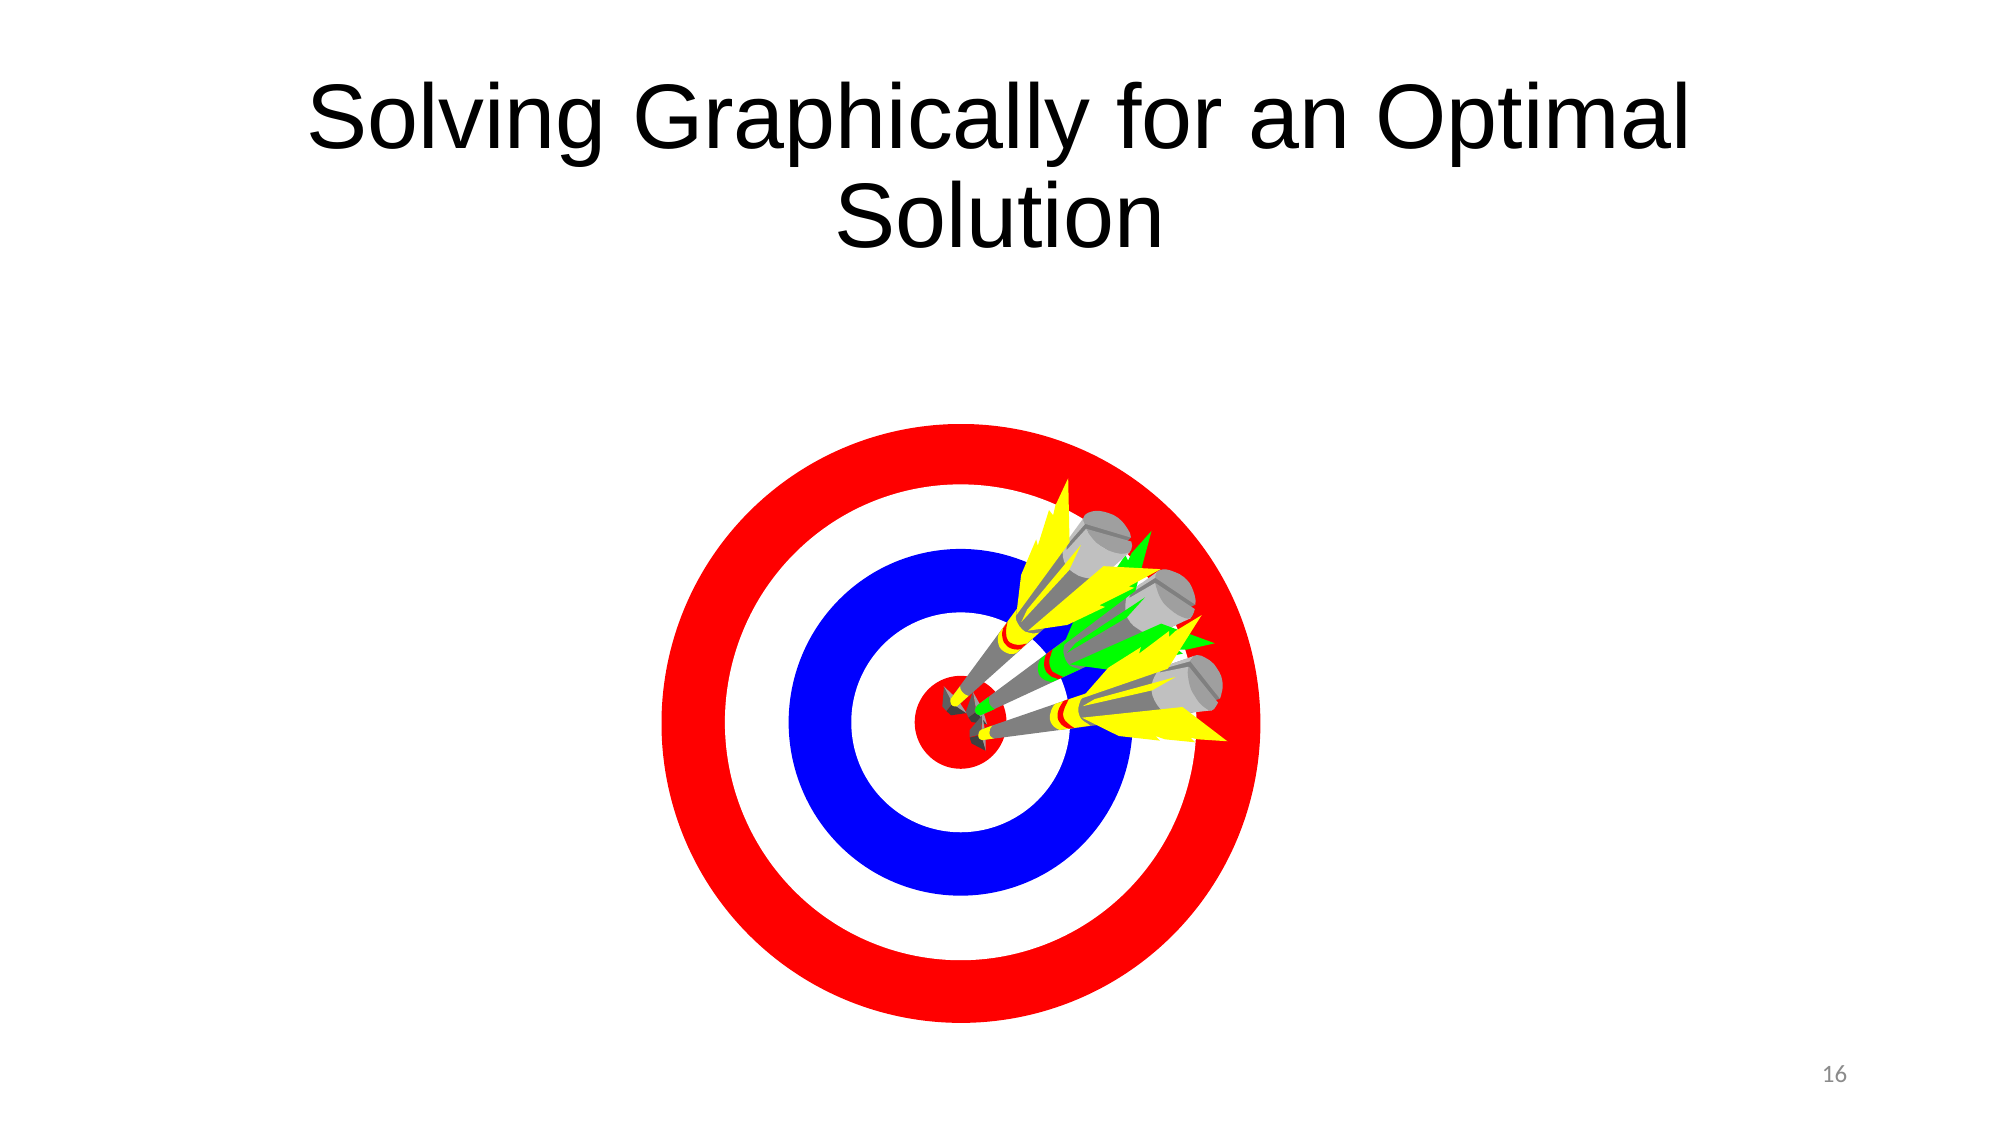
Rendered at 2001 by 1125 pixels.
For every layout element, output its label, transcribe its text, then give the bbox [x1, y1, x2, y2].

slide_number 16 [1412, 1042, 1863, 1103]
title Solving Graphically for an Optimal Solution [137, 59, 1863, 278]
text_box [661, 424, 1265, 1027]
